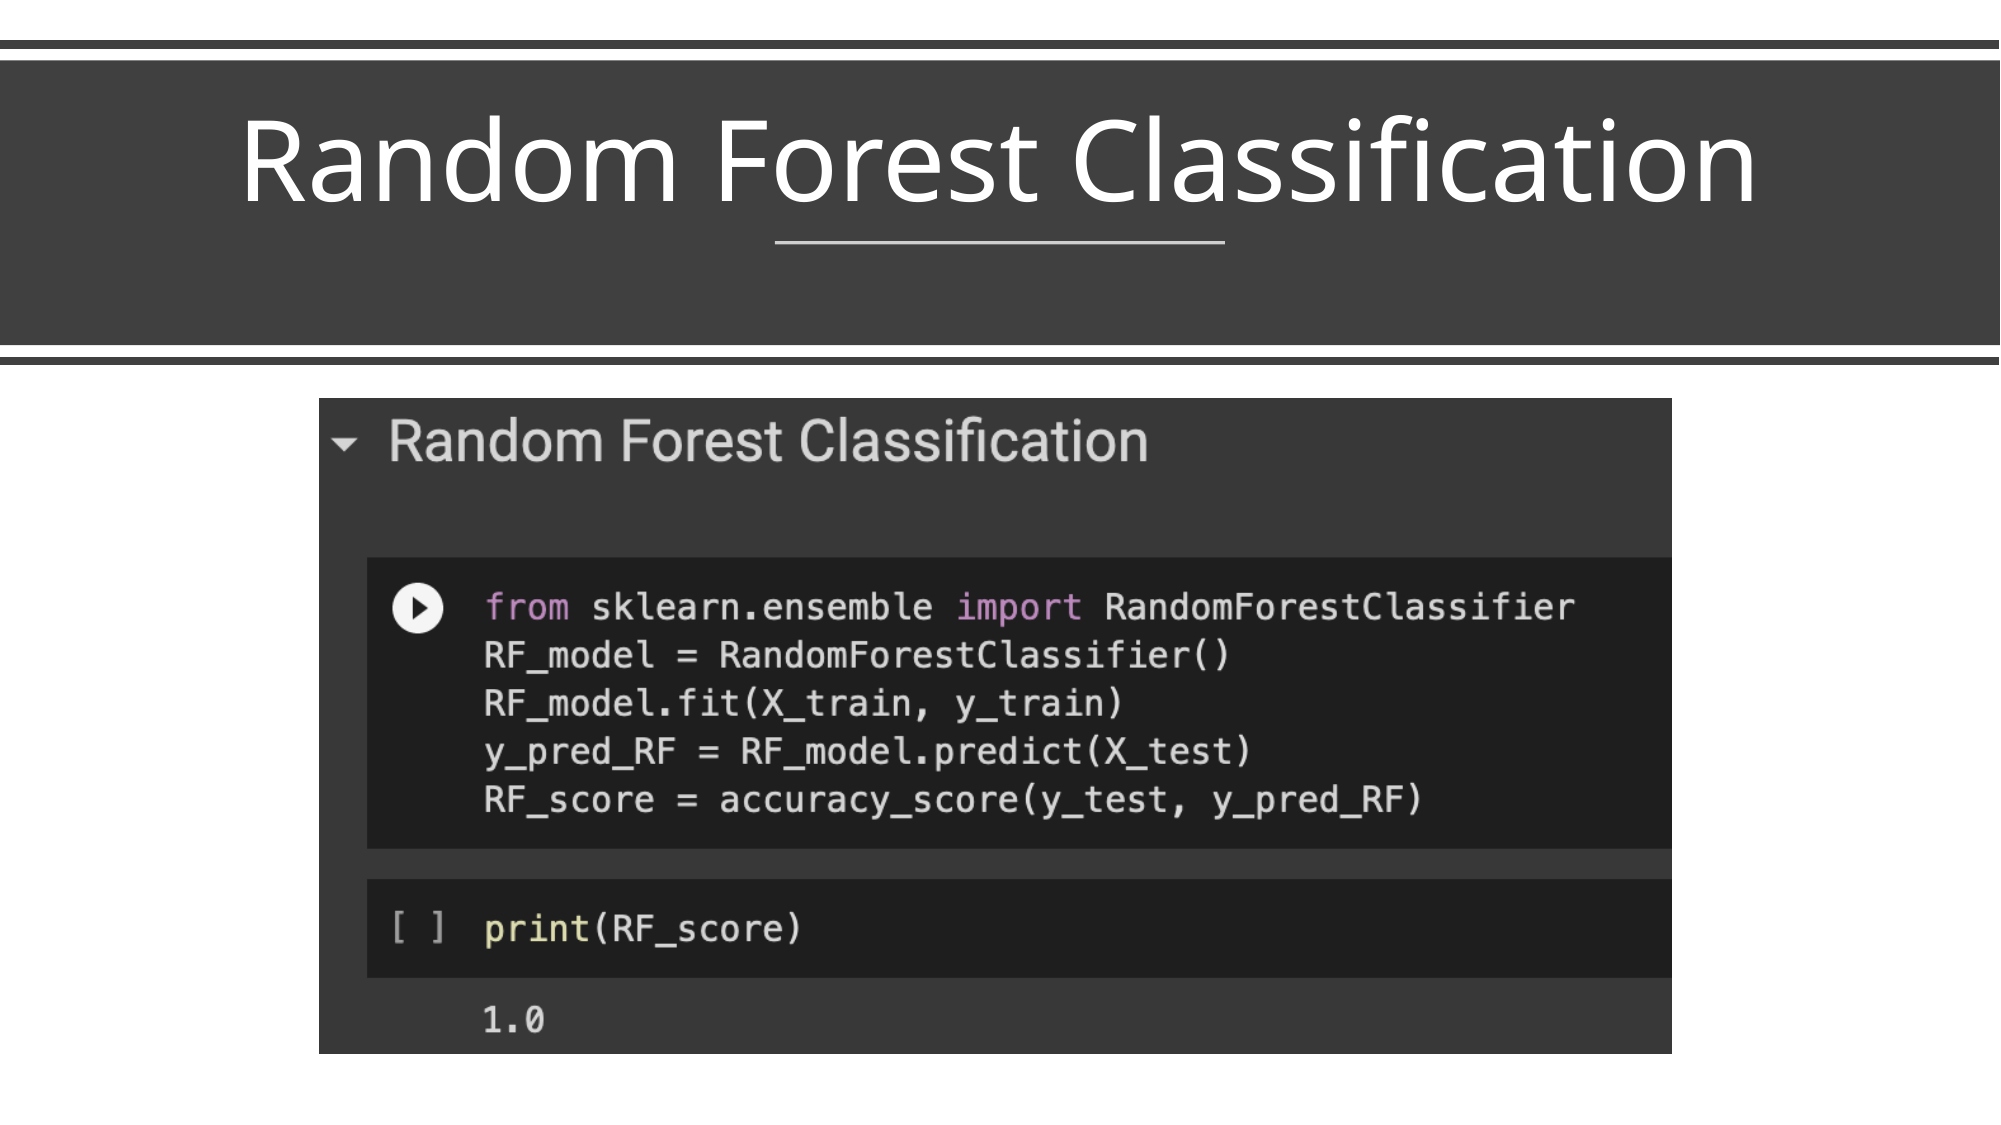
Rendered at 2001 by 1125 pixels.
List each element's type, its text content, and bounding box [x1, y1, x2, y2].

title Random Forest Classification [86, 80, 1914, 233]
text_box [0, 59, 2000, 346]
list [319, 398, 1672, 1054]
